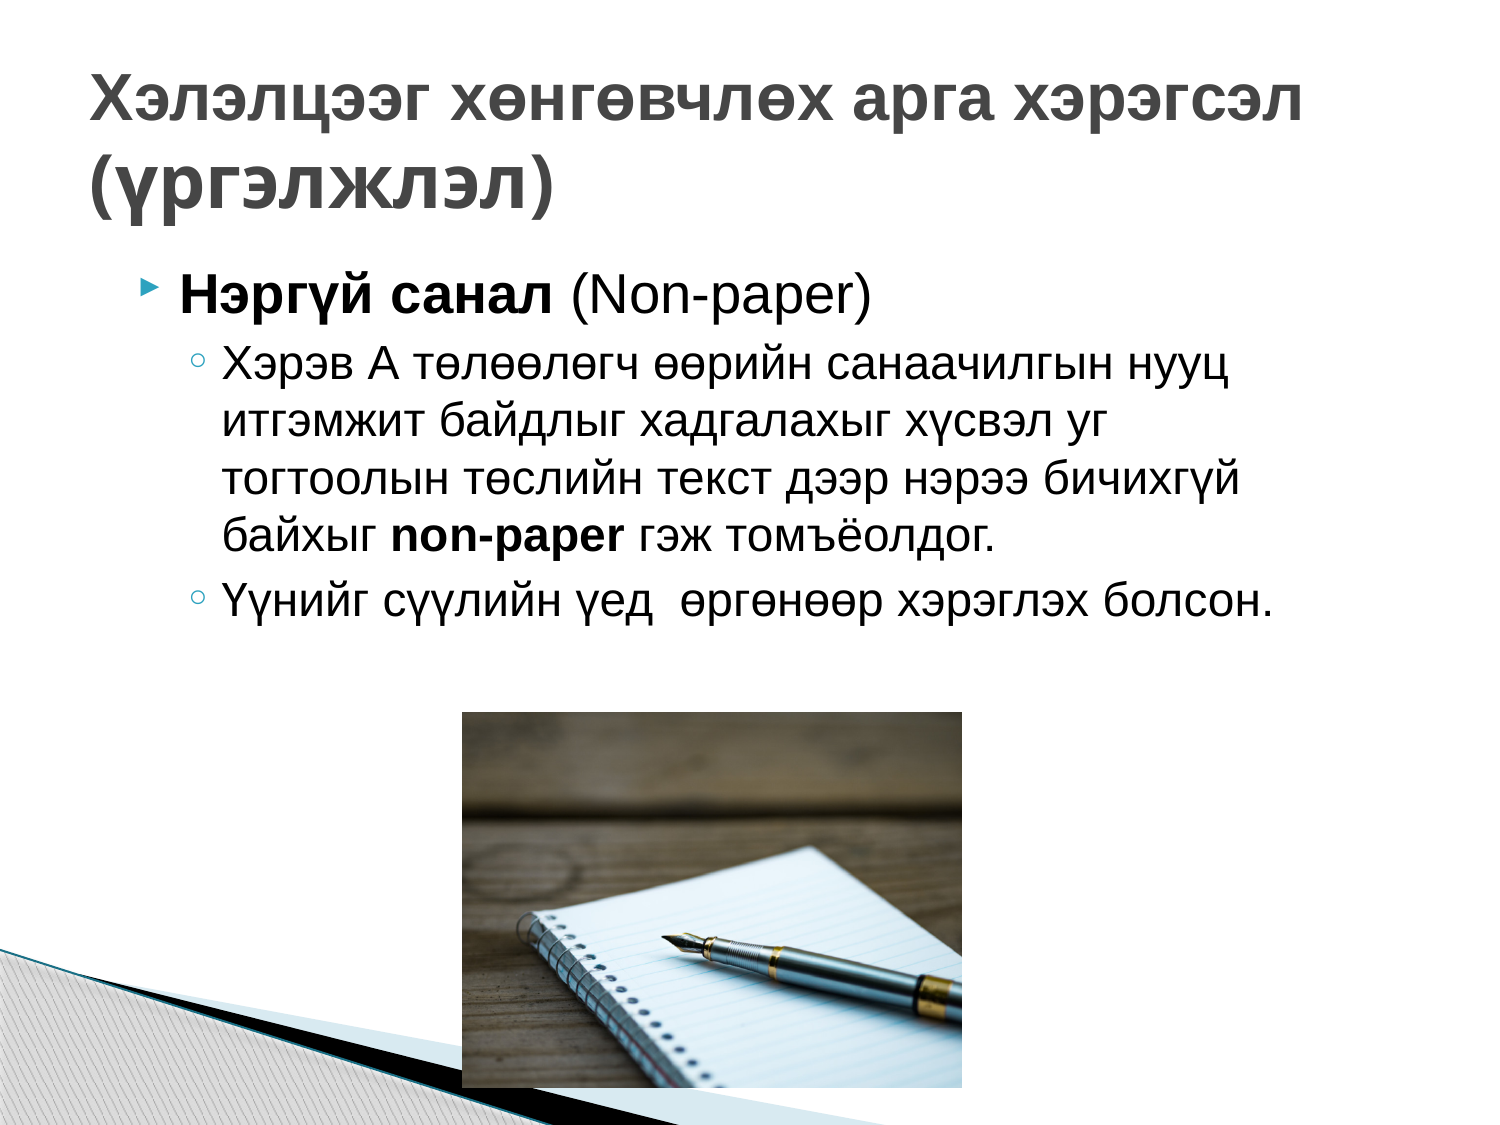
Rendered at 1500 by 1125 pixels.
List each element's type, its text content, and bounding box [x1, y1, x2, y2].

list Нэргүй санал (Non-paper) Хэрэв А төлөөлөгч өөрийн санаачилгын нууц итгэмжит байдлыг хадгалахыг хүсвэл уг тогтоолын төслийн текст дээр нэрээ бичихгүй байхыг non-paper гэж томъёолдог. Үүнийг сүүлийн үед өргөнөөр хэрэглэх болсон. [104, 249, 1320, 930]
picture [462, 712, 963, 1088]
title Хэлэлцээг хөнгөвчлөх арга хэрэгсэл (үргэлжлэл) [75, 45, 1425, 233]
